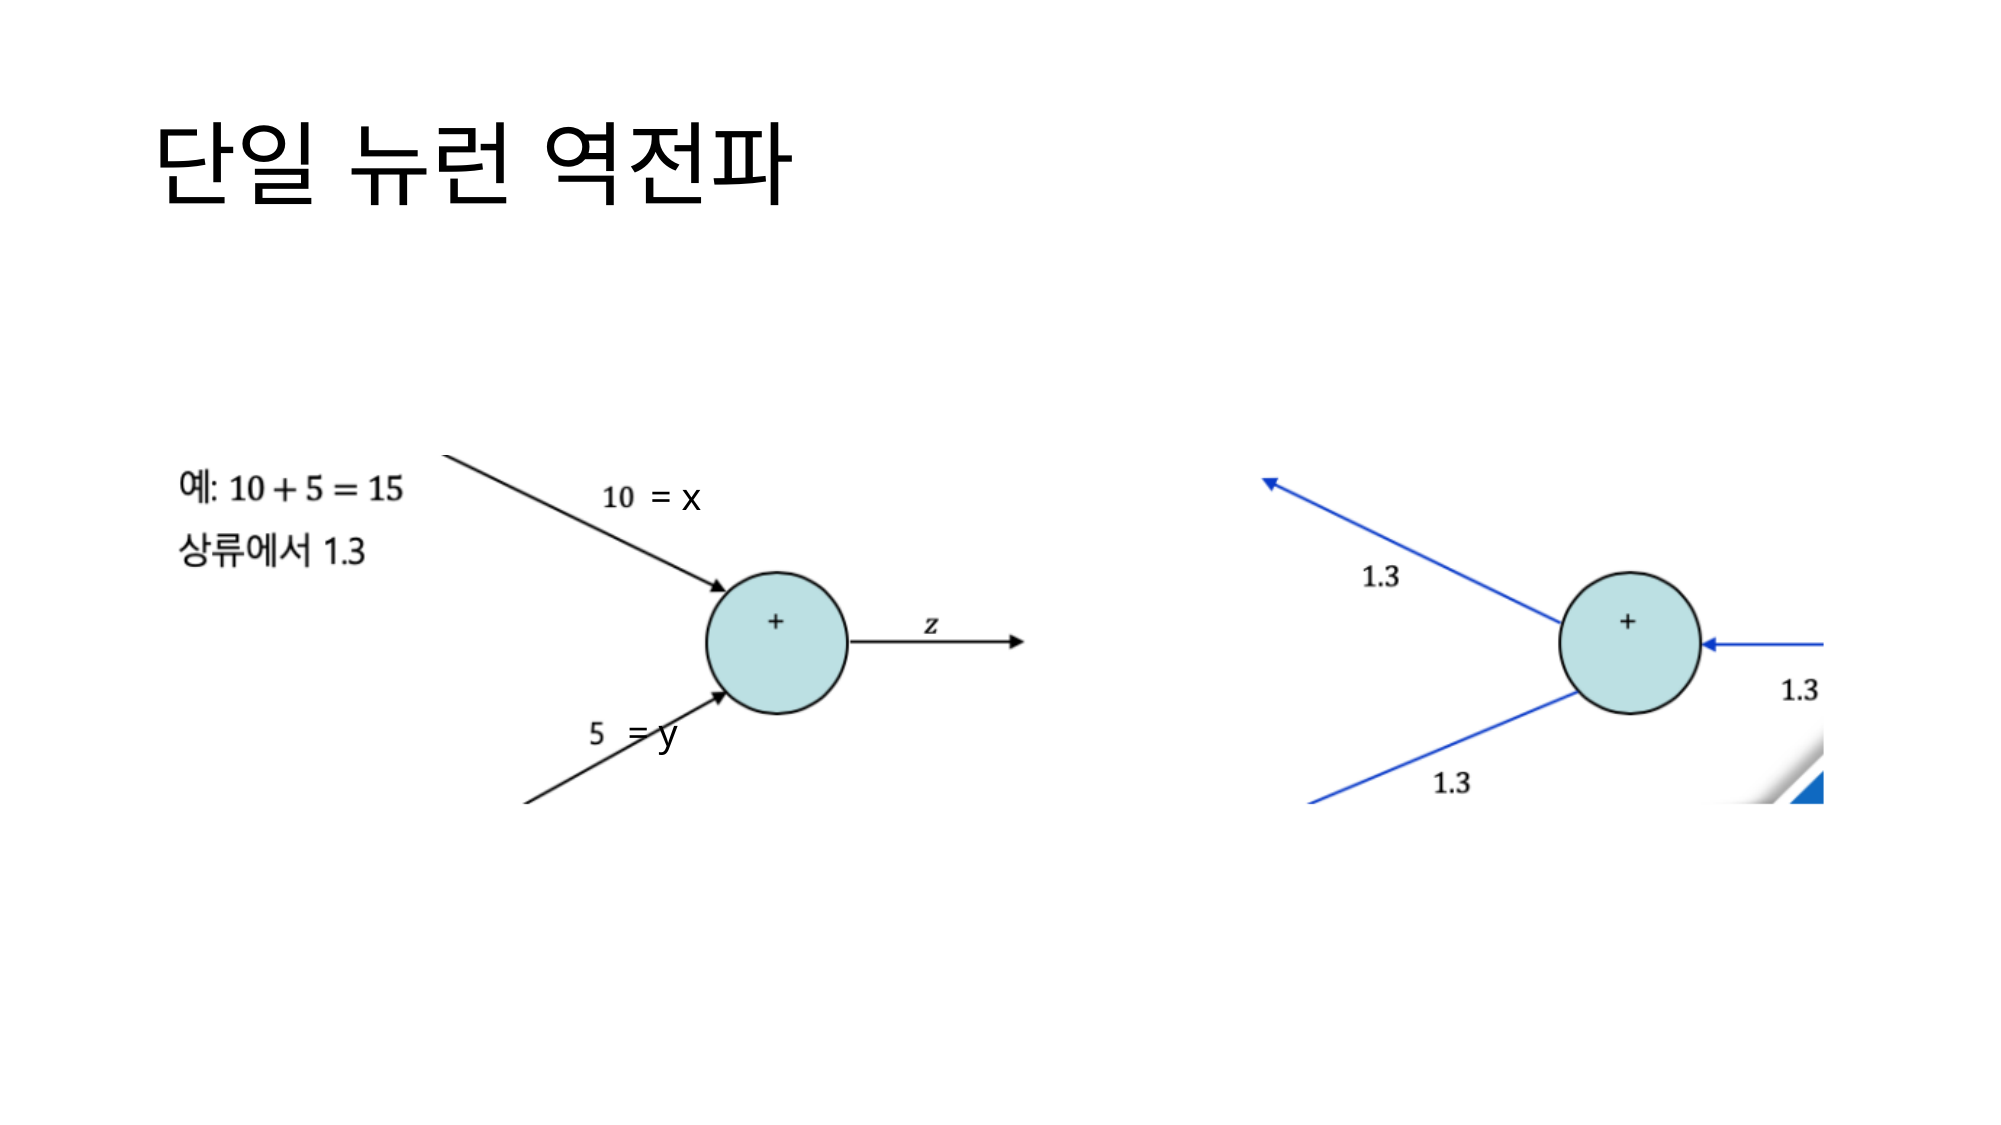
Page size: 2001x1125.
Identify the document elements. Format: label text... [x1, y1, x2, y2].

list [137, 455, 1863, 858]
title 단일 뉴런 역전파 [137, 59, 1863, 278]
